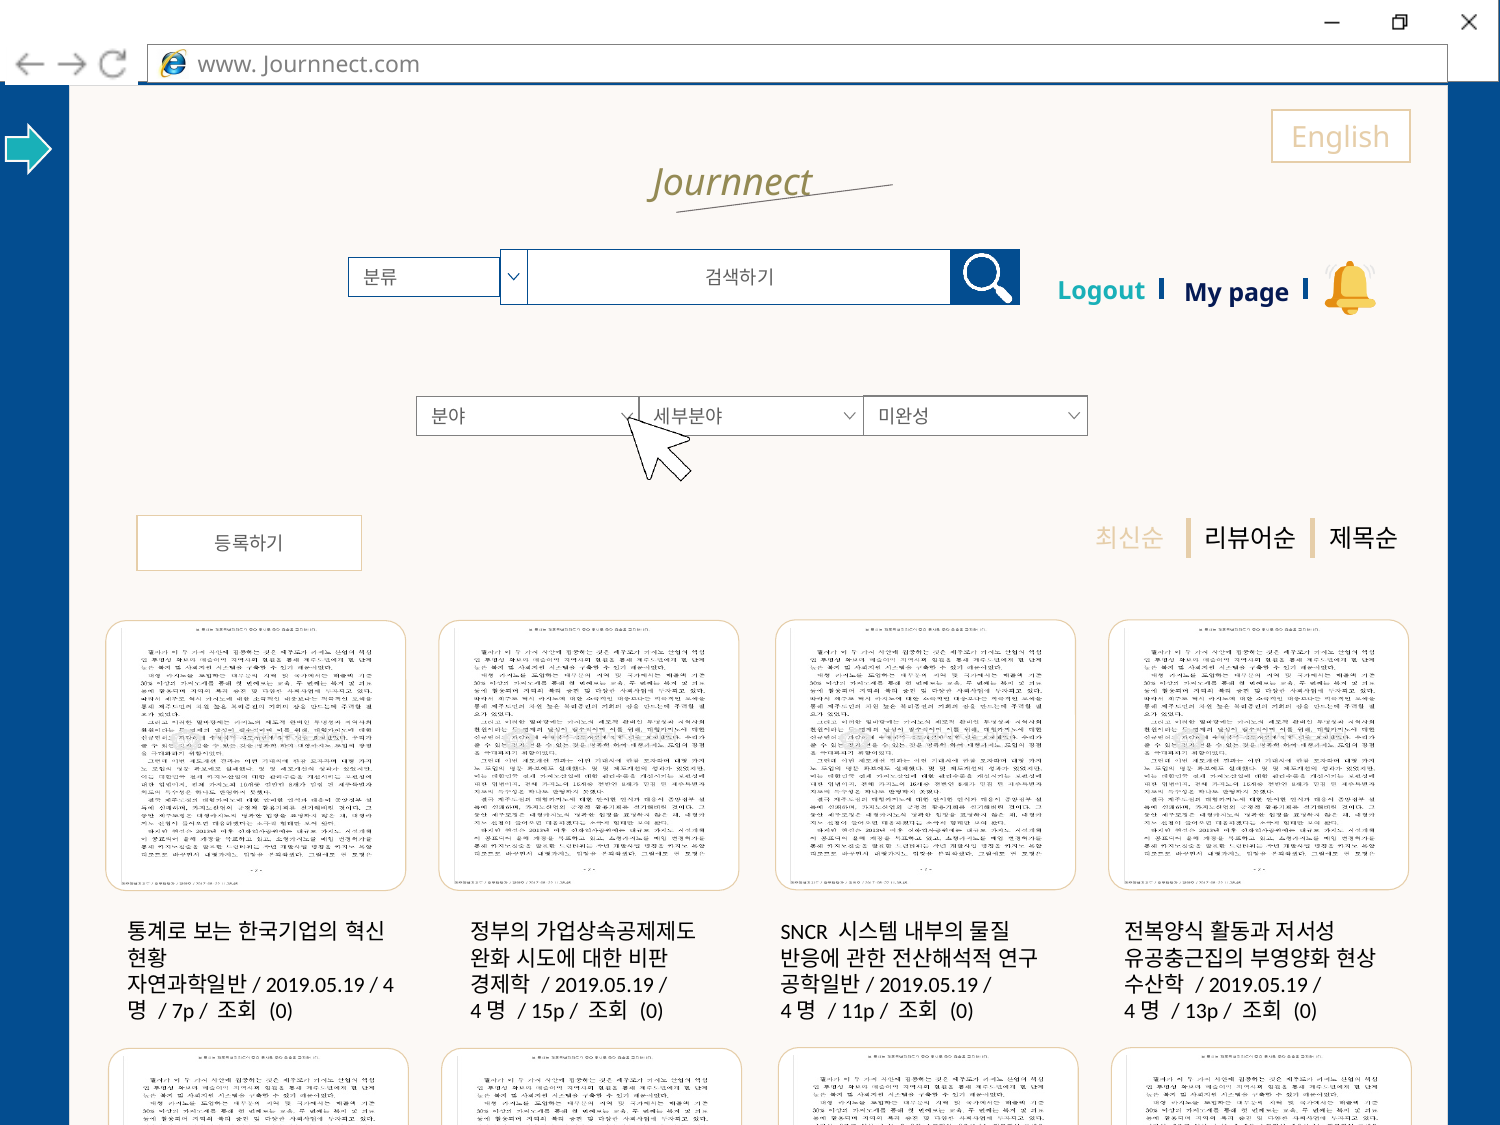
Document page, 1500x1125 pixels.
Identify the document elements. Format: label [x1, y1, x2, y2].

picture [790, 628, 1061, 884]
text_box [0, 0, 1499, 1125]
picture [1322, 261, 1377, 315]
picture [1124, 628, 1394, 884]
picture [456, 1056, 727, 1125]
picture [605, 395, 713, 503]
picture [1281, 10, 1495, 39]
picture [454, 628, 724, 885]
picture [5, 47, 138, 85]
picture [123, 1056, 394, 1125]
picture [121, 628, 391, 885]
picture [1126, 1055, 1397, 1125]
picture [156, 49, 189, 79]
picture [957, 247, 1017, 308]
text_box [4, 122, 53, 176]
picture [793, 1055, 1063, 1125]
